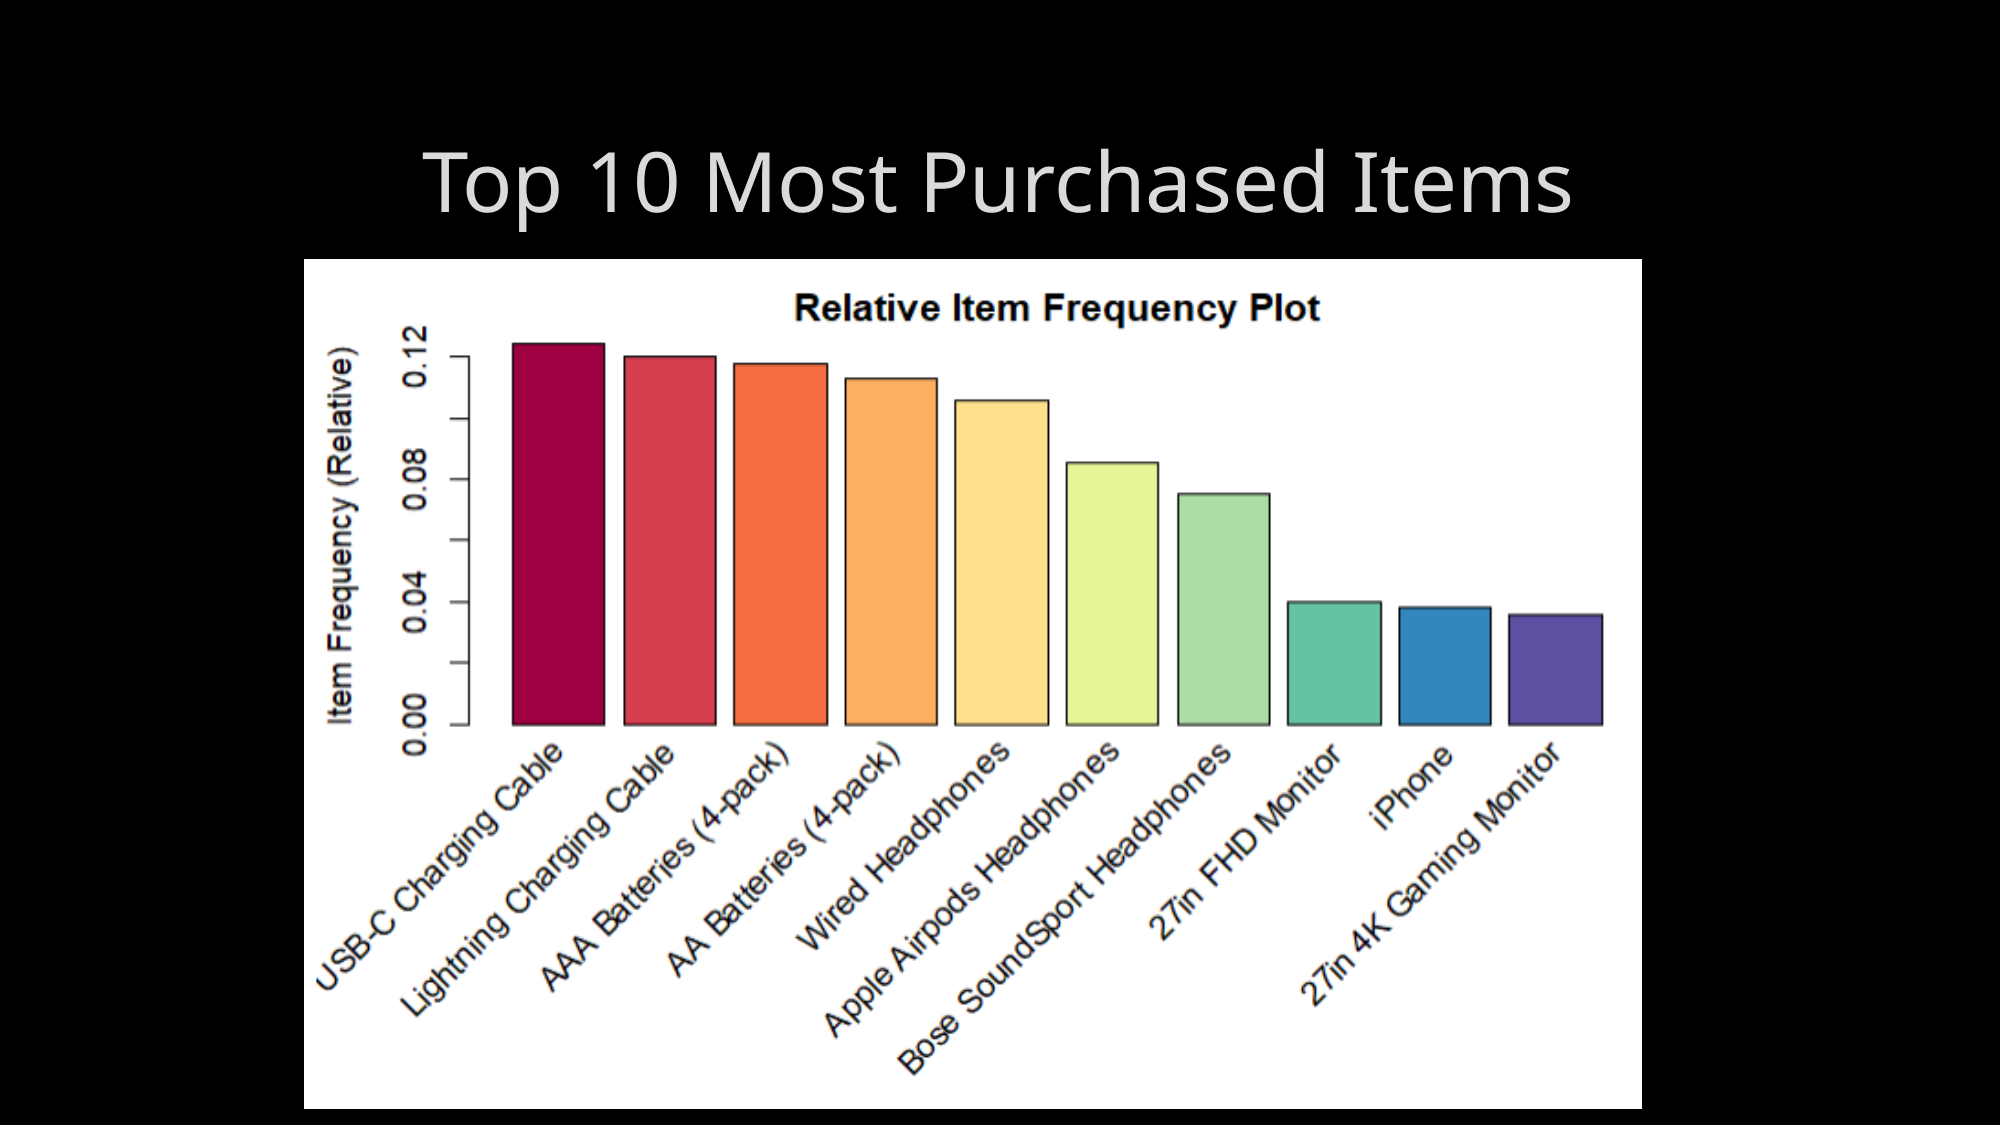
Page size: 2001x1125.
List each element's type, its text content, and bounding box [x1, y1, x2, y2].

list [304, 258, 1642, 1109]
title Top 10 Most Purchased Items [149, 99, 1849, 260]
